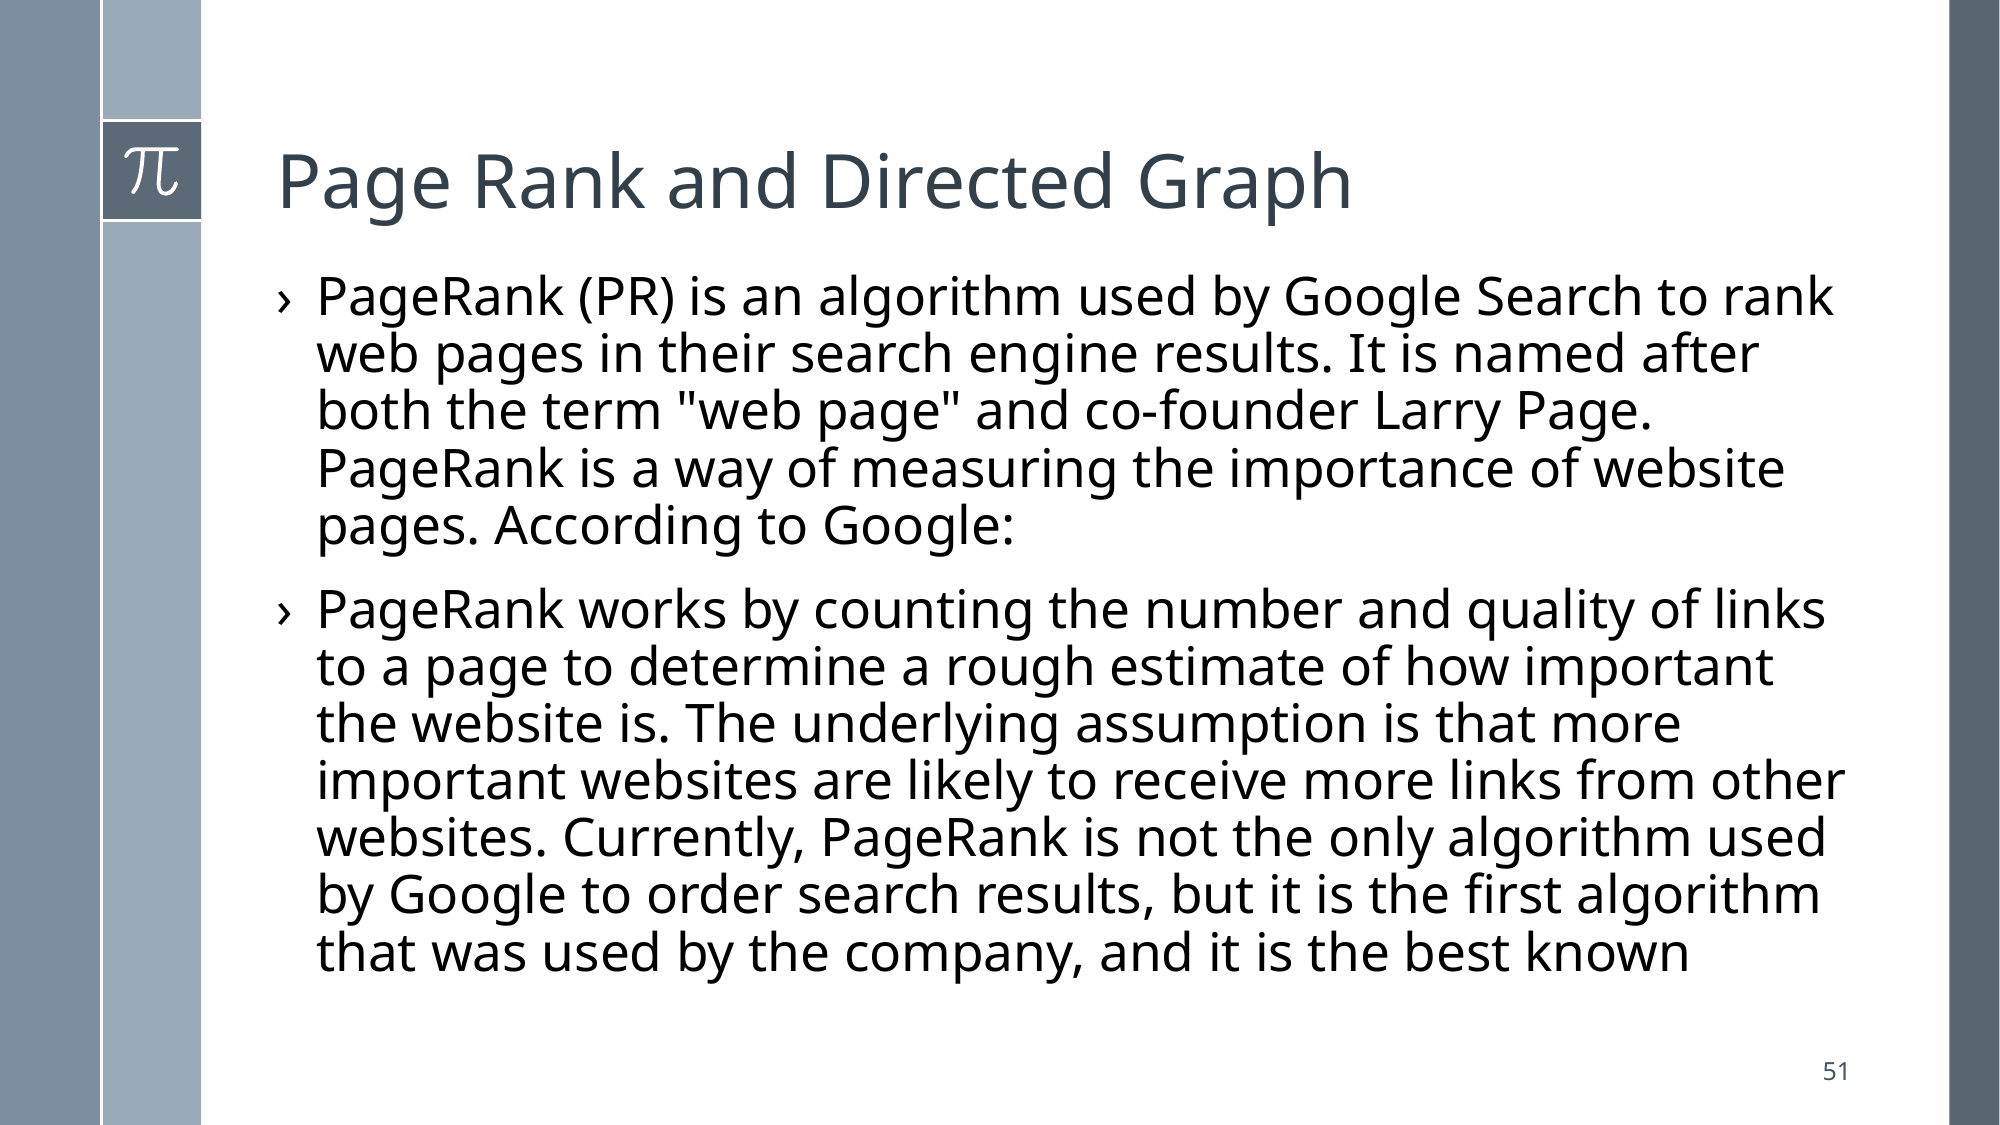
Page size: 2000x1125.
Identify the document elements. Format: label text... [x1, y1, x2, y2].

title Page Rank and Directed Graph [261, 29, 1867, 233]
list PageRank (PR) is an algorithm used by Google Search to rank web pages in their search engine results. It is named after both the term "web page" and co-founder Larry Page. PageRank is a way of measuring the importance of website pages. According to Google: PageRank works by counting the number and quality of links to a page to determine a rough estimate of how important the website is. The underlying assumption is that more important websites are likely to receive more links from other websites. Currently, PageRank is not the only algorithm used by Google to order search results, but it is the first algorithm that was used by the company, and it is the best known [261, 262, 1867, 1013]
slide_number 51 [1766, 1042, 1867, 1103]
